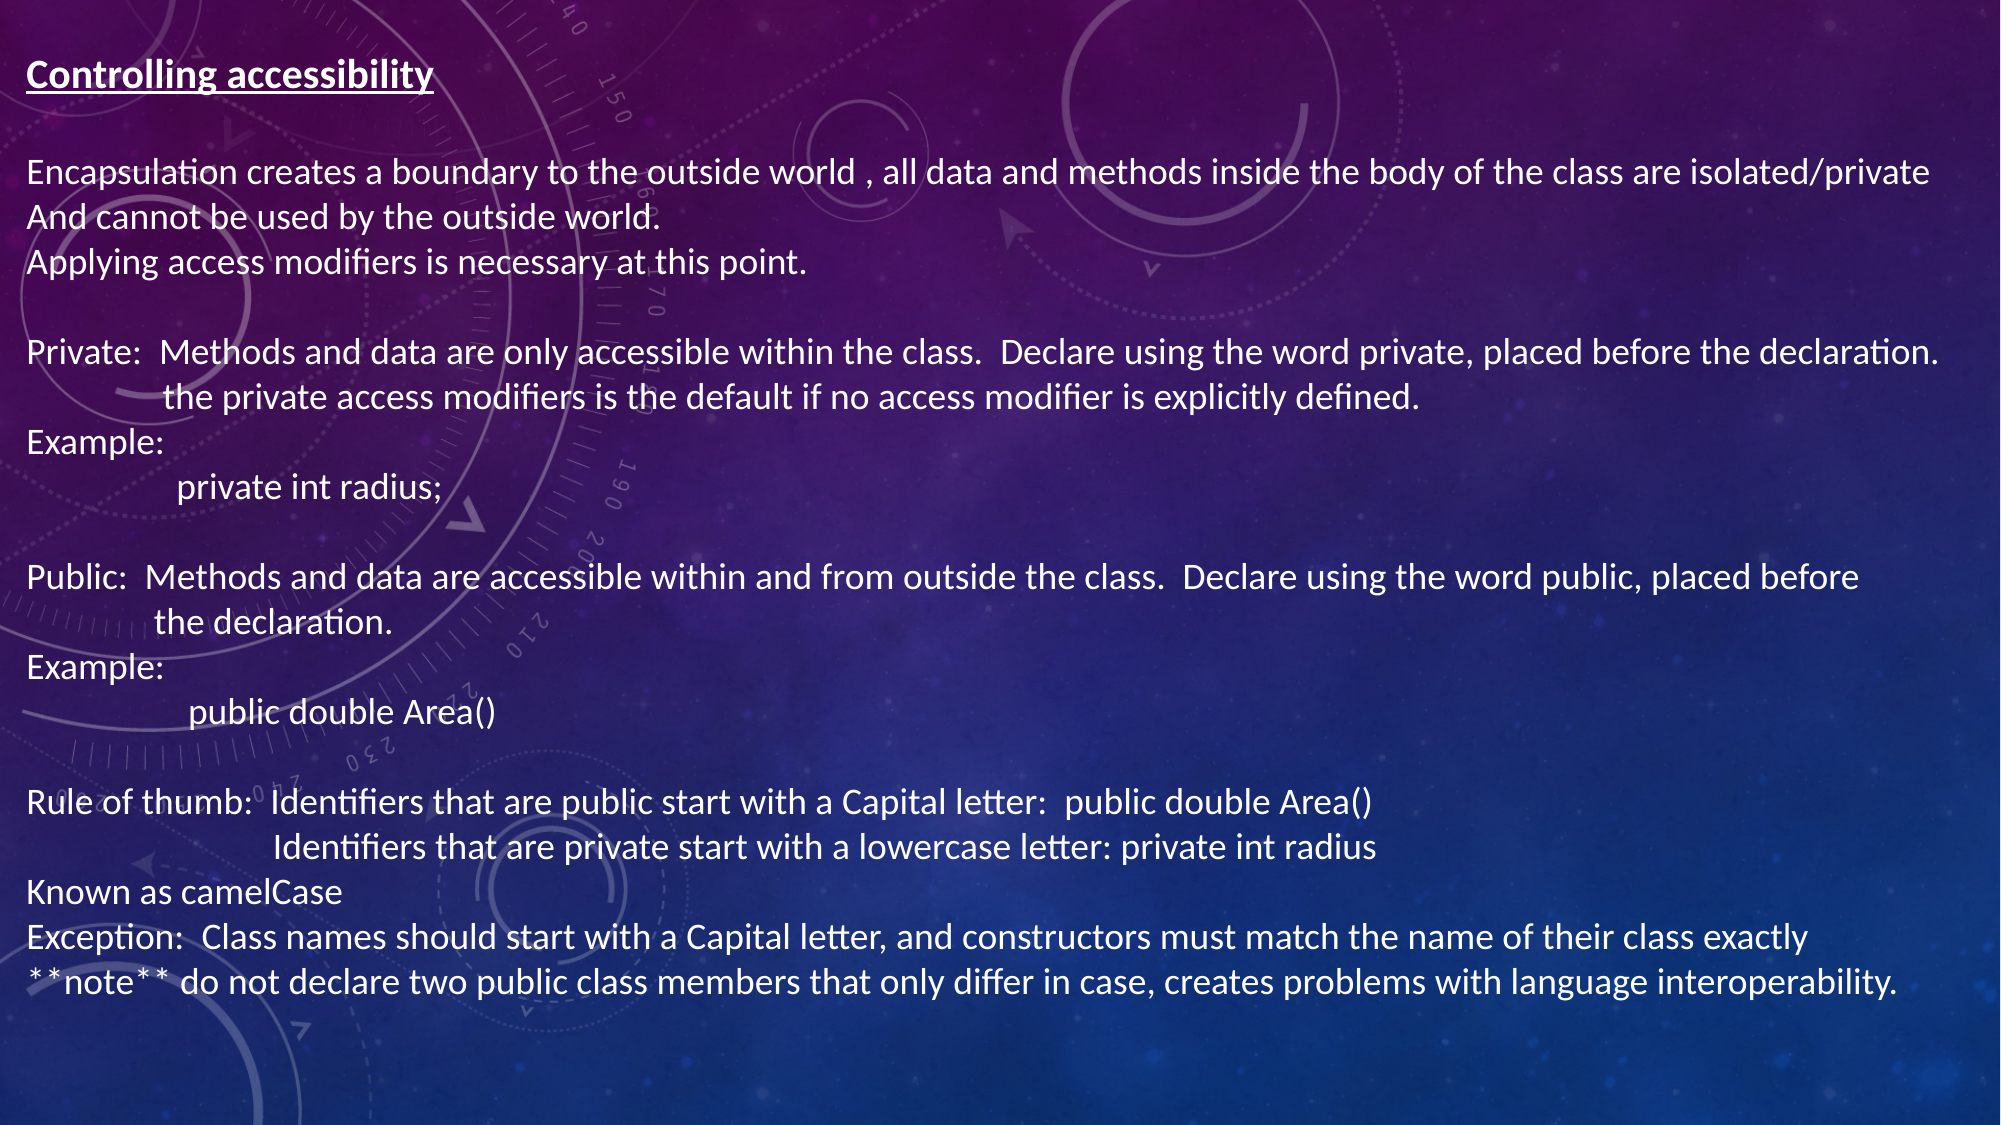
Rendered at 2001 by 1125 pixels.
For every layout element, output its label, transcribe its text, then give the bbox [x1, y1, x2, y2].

text_box Controlling accessibility Encapsulation creates a boundary to the outside world , all data and methods inside the body of the class are isolated/private And cannot be used by the outside world. Applying access modifiers is necessary at this point. Private: Methods and data are only accessible within the class. Declare using the word private, placed before the declaration. the private access modifiers is the default if no access modifier is explicitly defined. Example: private int radius; Public: Methods and data are accessible within and from outside the class. Declare using the word public, placed before the declaration. Example: public double Area() Rule of thumb: Identifiers that are public start with a Capital letter: public double Area() Identifiers that are private start with a lowercase letter: private int radius Known as camelCase Exception: Class names should start with a Capital letter, and constructors must match the name of their class exactly **note** do not declare two public class members that only differ in case, creates problems with language interoperability. [11, 39, 1966, 1010]
picture [0, 0, 2001, 1125]
